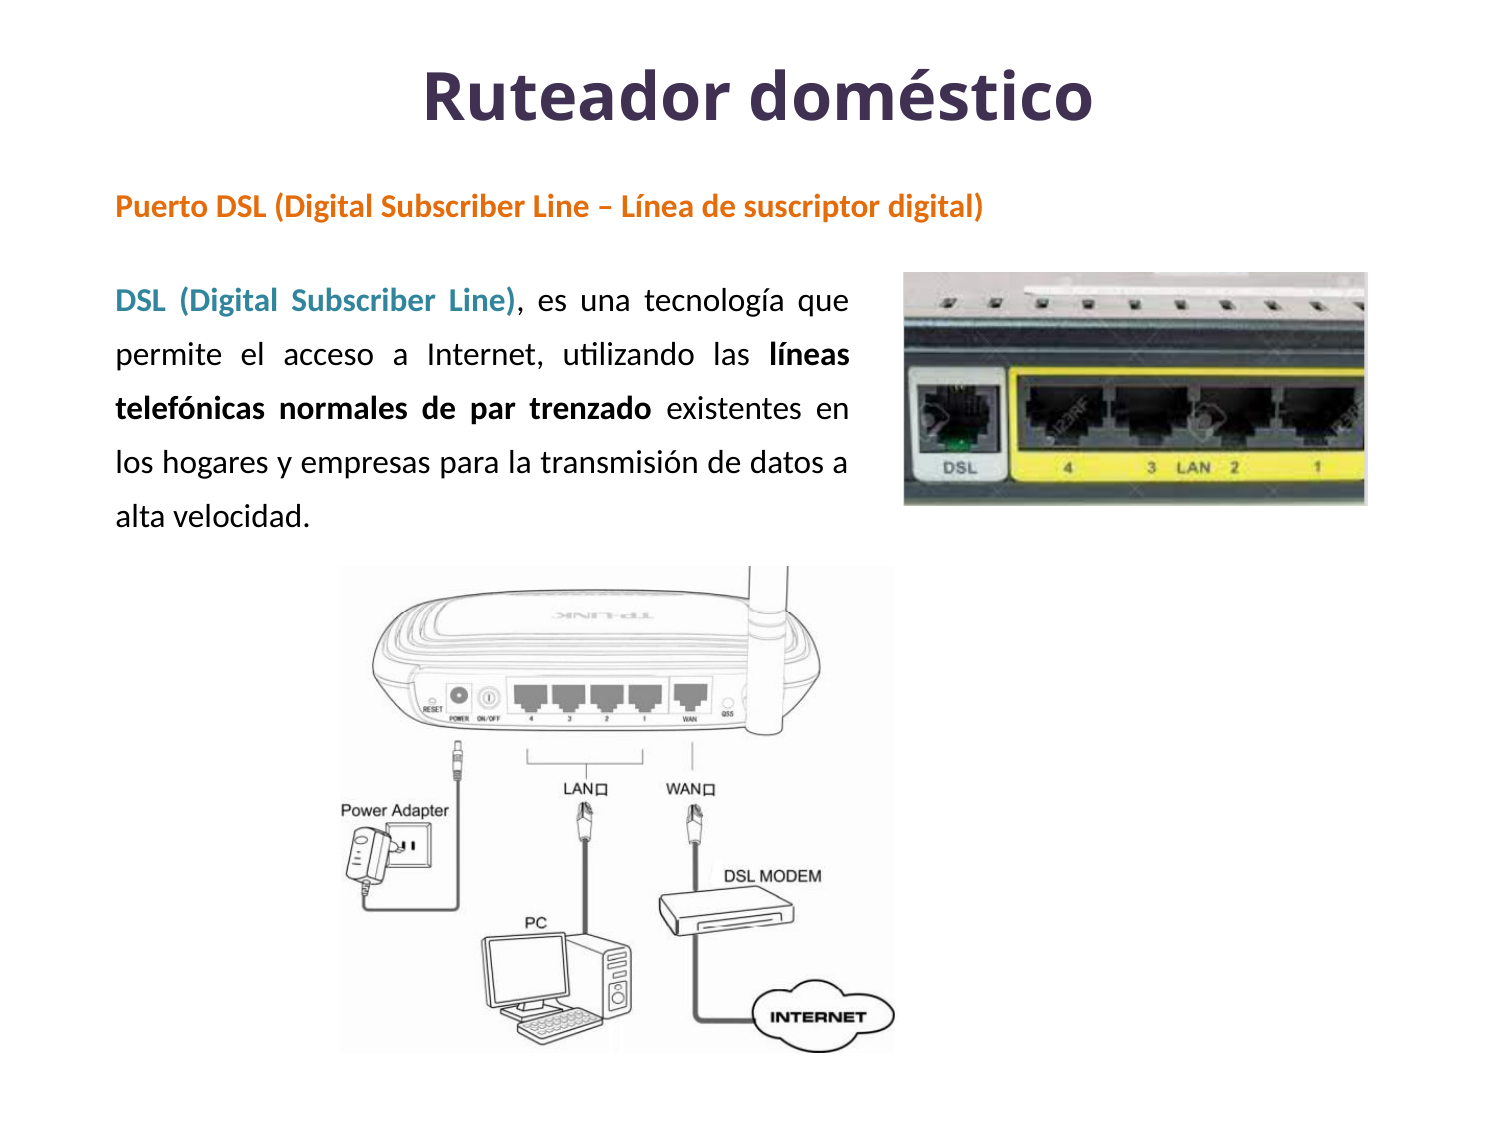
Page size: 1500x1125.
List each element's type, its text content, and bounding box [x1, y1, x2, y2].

text_box DSL (Digital Subscriber Line), es una tecnología que permite el acceso a Internet, utilizando las líneas telefónicas normales de par trenzado existentes en los hogares y empresas para la transmisión de datos a alta velocidad. [100, 256, 880, 542]
text_box Ruteador doméstico [14, 0, 1486, 188]
picture [324, 566, 898, 1053]
list Puerto DSL (Digital Subscriber Line – Línea de suscriptor digital) [100, 188, 1282, 815]
picture [903, 271, 1368, 507]
